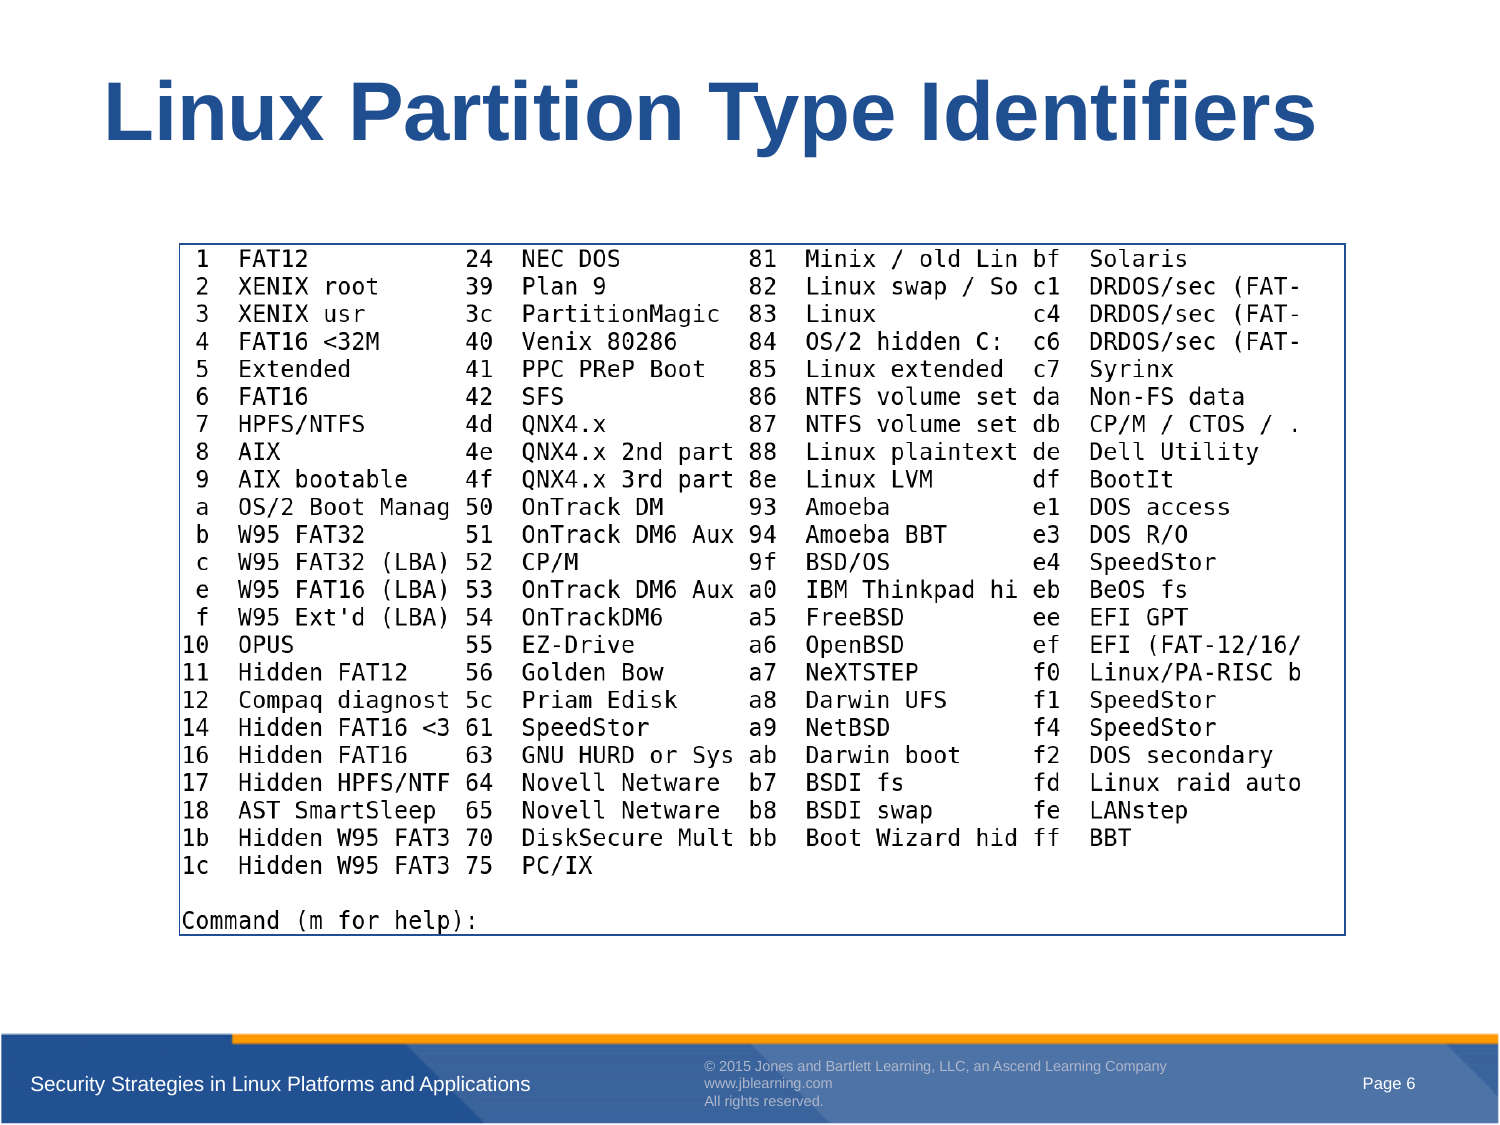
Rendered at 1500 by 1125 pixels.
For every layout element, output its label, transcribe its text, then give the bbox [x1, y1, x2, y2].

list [180, 244, 1345, 935]
title Linux Partition Type Identifiers [88, 49, 1451, 129]
picture [0, 1032, 1500, 1125]
